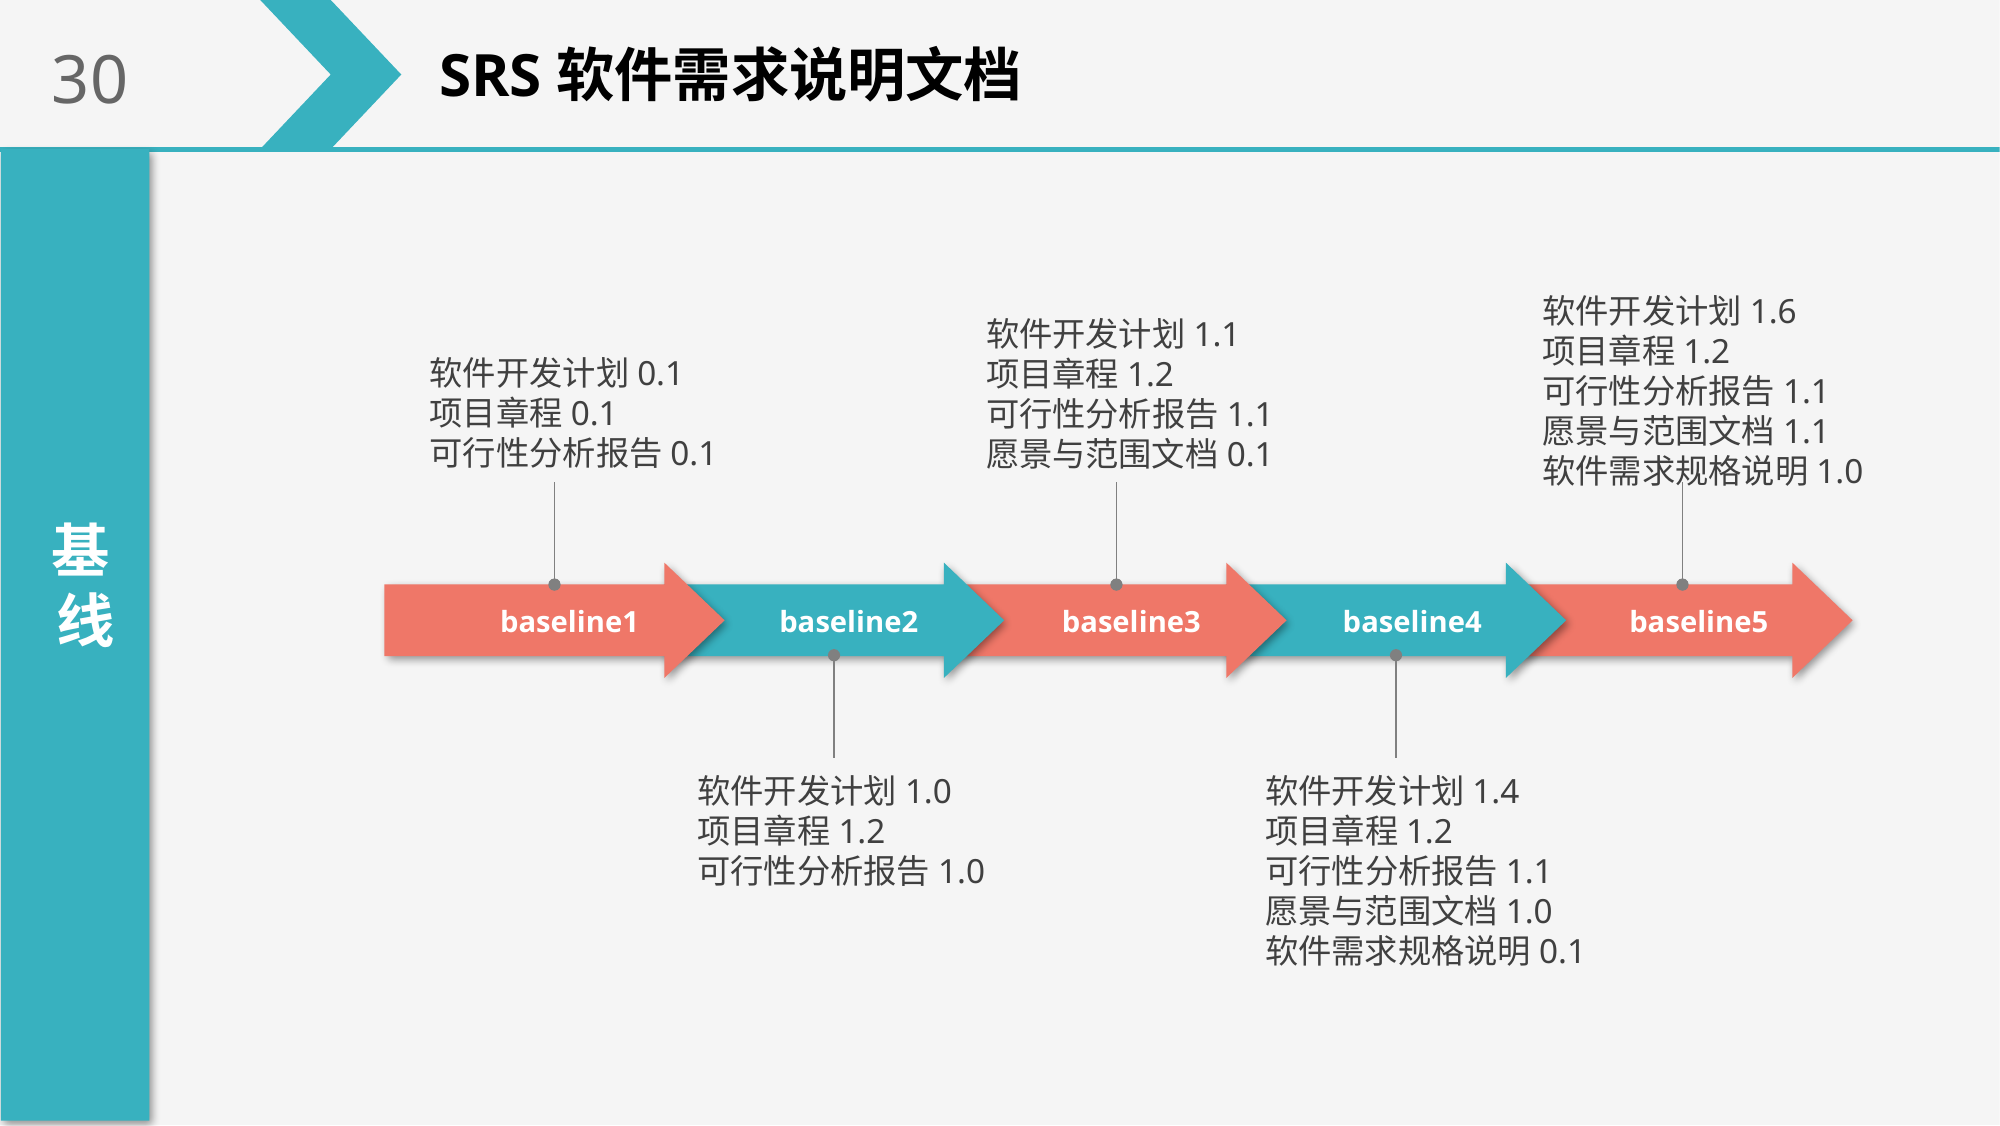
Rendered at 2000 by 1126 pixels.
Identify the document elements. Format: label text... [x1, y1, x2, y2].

text_box [696, 560, 1007, 680]
text_box baseline5 [1591, 593, 1807, 649]
text_box SRS软件需求说明文档 [424, 31, 1095, 116]
text_box 软件开发计划1.4 项目章程1.2 可行性分析报告1.1 愿景与范围文档1.0 软件需求规格说明0.1 [1265, 770, 1699, 970]
text_box 软件开发计划1.0 项目章程1.2 可行性分析报告1.0 [697, 770, 1132, 891]
text_box baseline2 [751, 593, 947, 649]
text_box baseline4 [1307, 593, 1518, 649]
text_box 软件开发计划0.1 项目章程0.1 可行性分析报告0.1 [429, 352, 864, 472]
text_box 软件开发计划1.1 项目章程1.2 可行性分析报告1.1 愿景与范围文档0.1 [986, 312, 1420, 473]
text_box [1258, 560, 1569, 680]
text_box baseline3 [1034, 593, 1229, 649]
text_box 基线 [18, 503, 135, 664]
text_box [976, 560, 1289, 680]
text_box 软件开发计划1.6 项目章程1.2 可行性分析报告1.1 愿景与范围文档1.1 软件需求规格说明1.0 [1542, 290, 1977, 490]
text_box [382, 560, 727, 680]
text_box baseline1 [472, 593, 667, 649]
text_box [1538, 560, 1855, 680]
text_box [0, 148, 150, 1122]
text_box 30 [37, 29, 144, 125]
